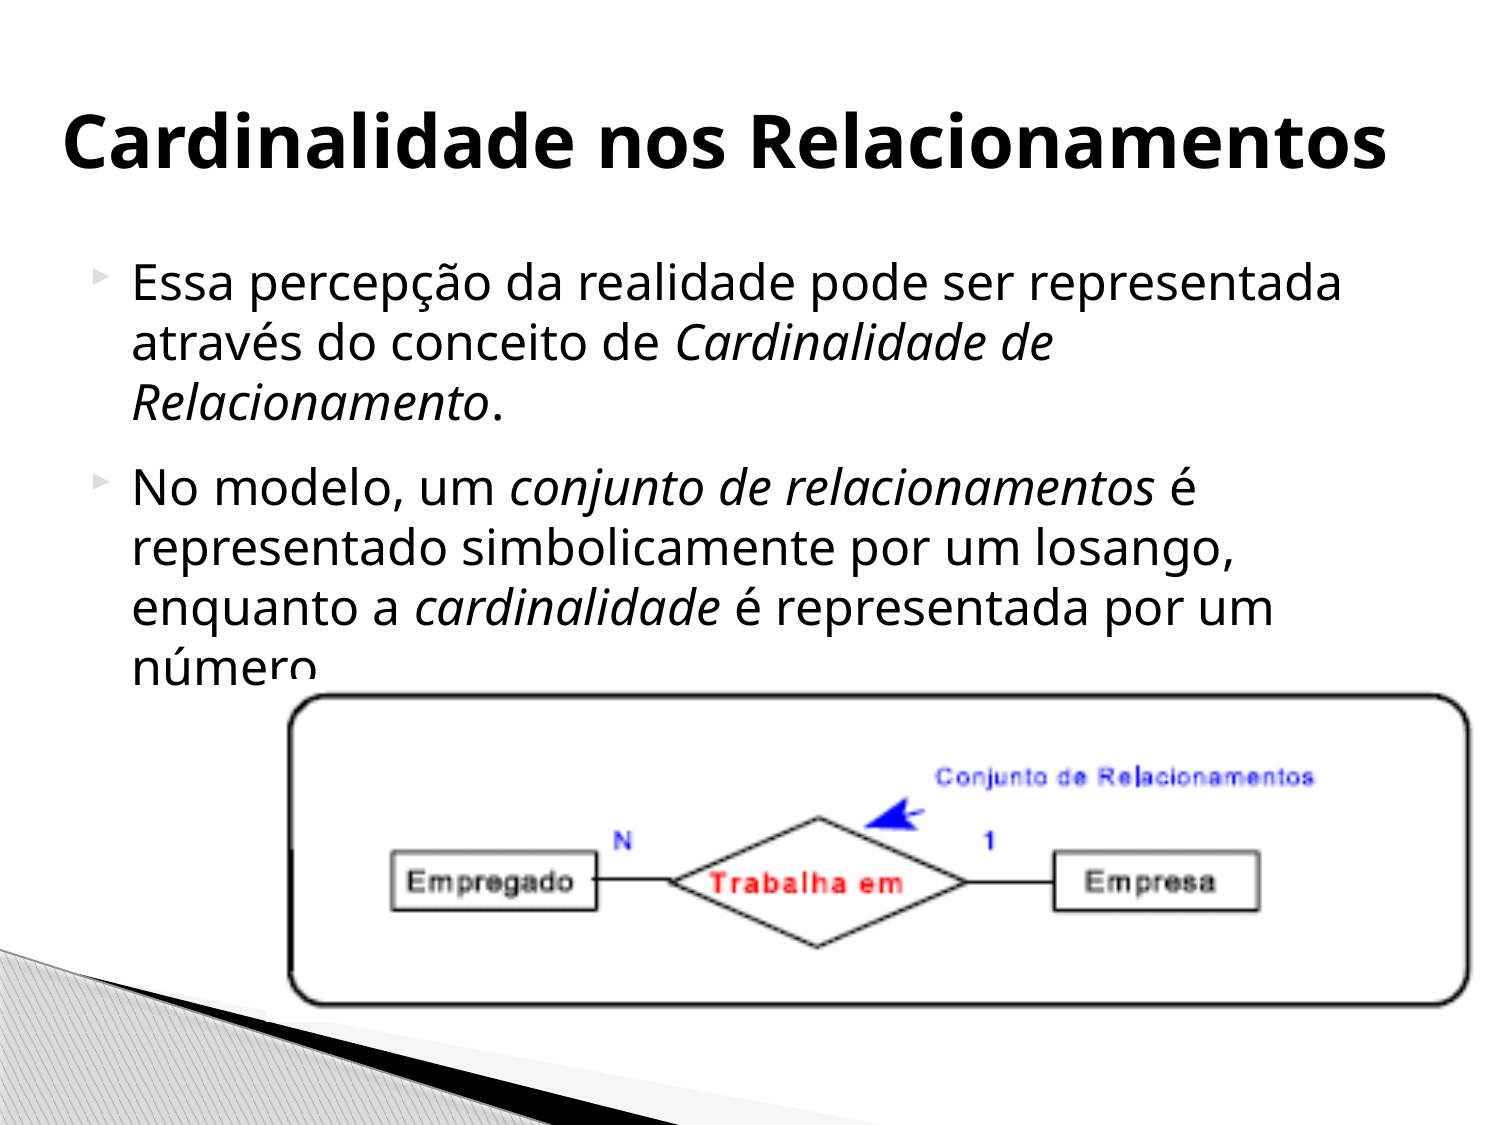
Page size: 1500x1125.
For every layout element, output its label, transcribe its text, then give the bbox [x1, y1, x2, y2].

title Cardinalidade nos Relacionamentos [46, 45, 1425, 233]
picture [266, 679, 1496, 1022]
list Essa percepção da realidade pode ser representada através do conceito de Cardinalidade de Relacionamento. No modelo, um conjunto de relacionamentos é representado simbolicamente por um losango, enquanto a cardinalidade é representada por um número. [75, 243, 1425, 986]
